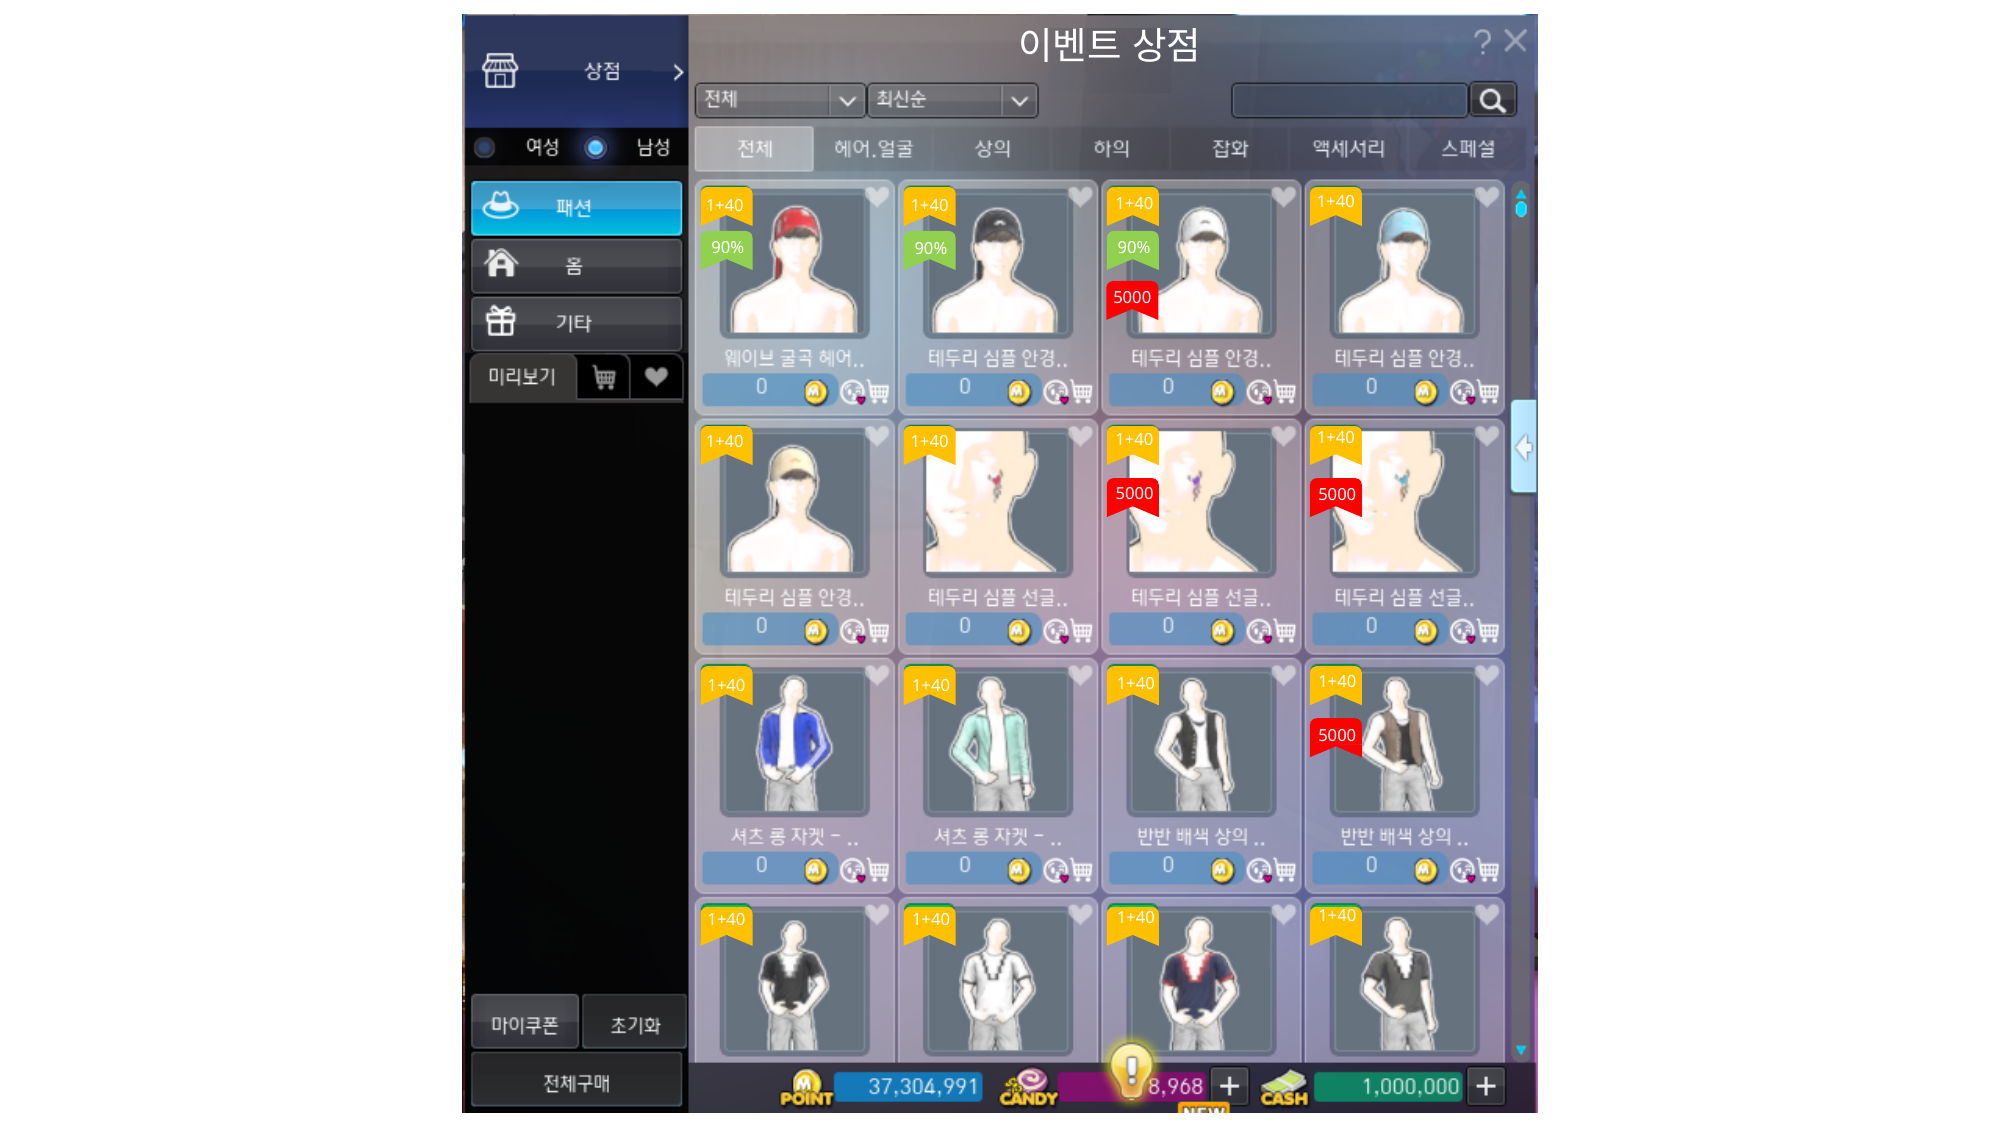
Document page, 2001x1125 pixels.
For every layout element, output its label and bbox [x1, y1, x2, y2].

text_box [462, 14, 1538, 1113]
